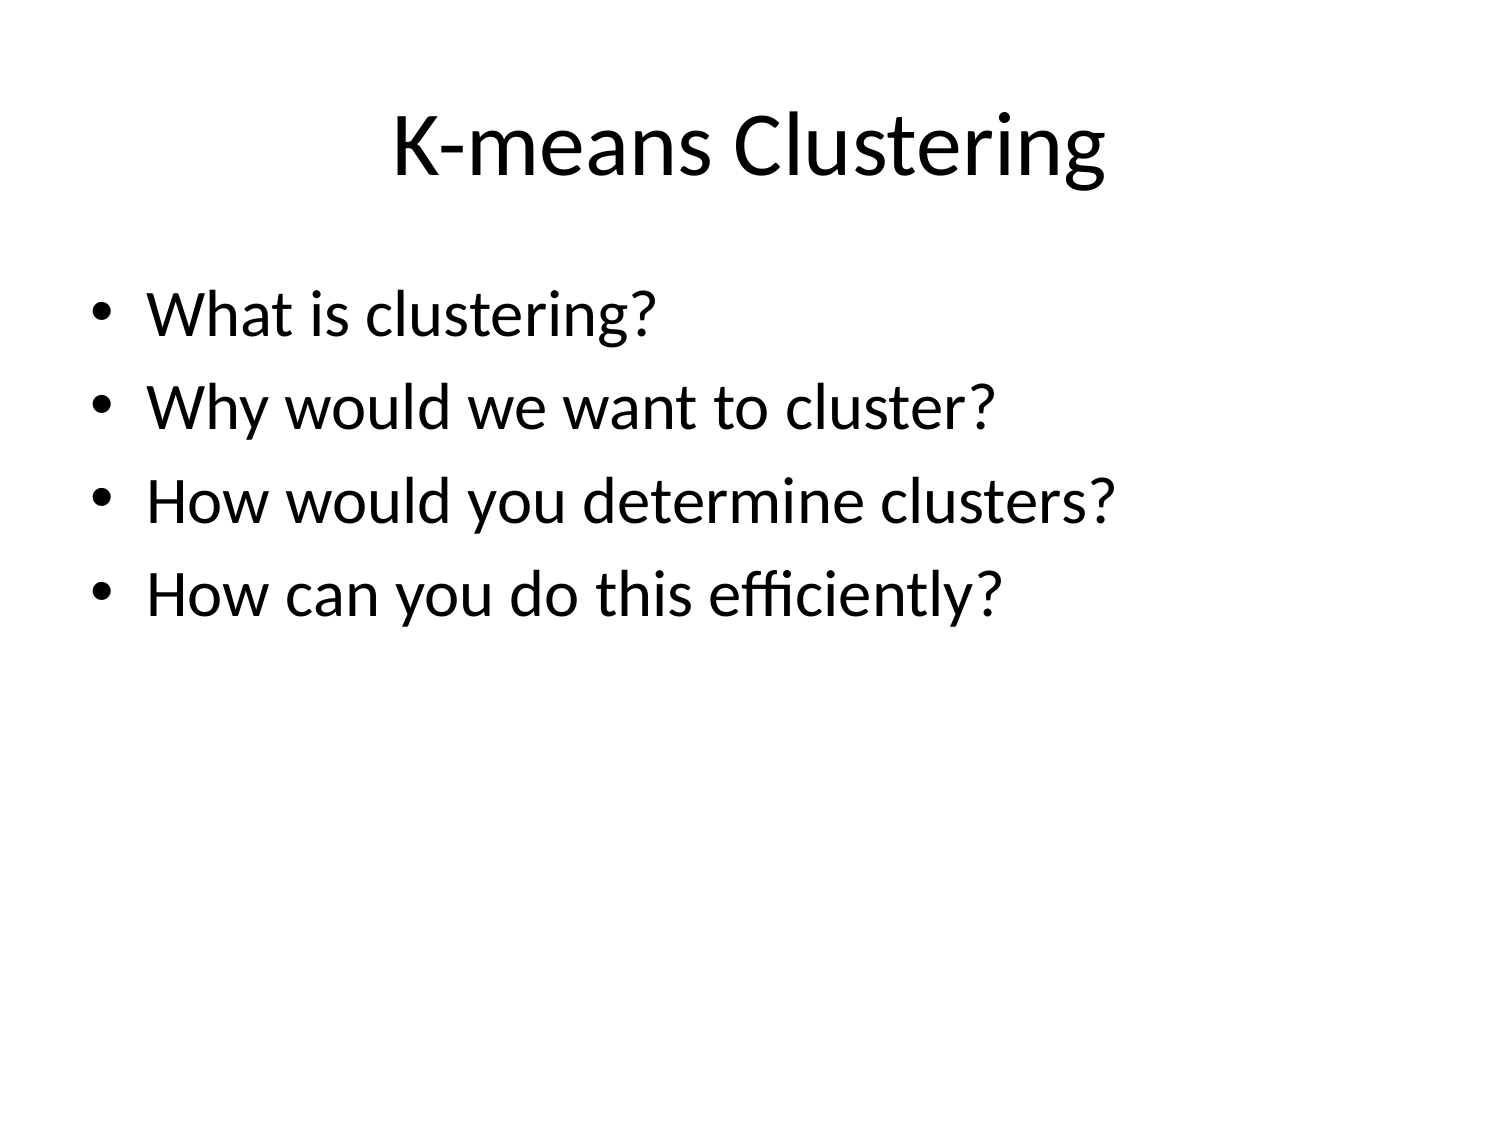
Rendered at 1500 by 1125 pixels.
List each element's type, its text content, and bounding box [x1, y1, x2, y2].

list What is clustering? Why would we want to cluster? How would you determine clusters? How can you do this efficiently? [75, 262, 1425, 1005]
title K-means Clustering [75, 45, 1425, 233]
